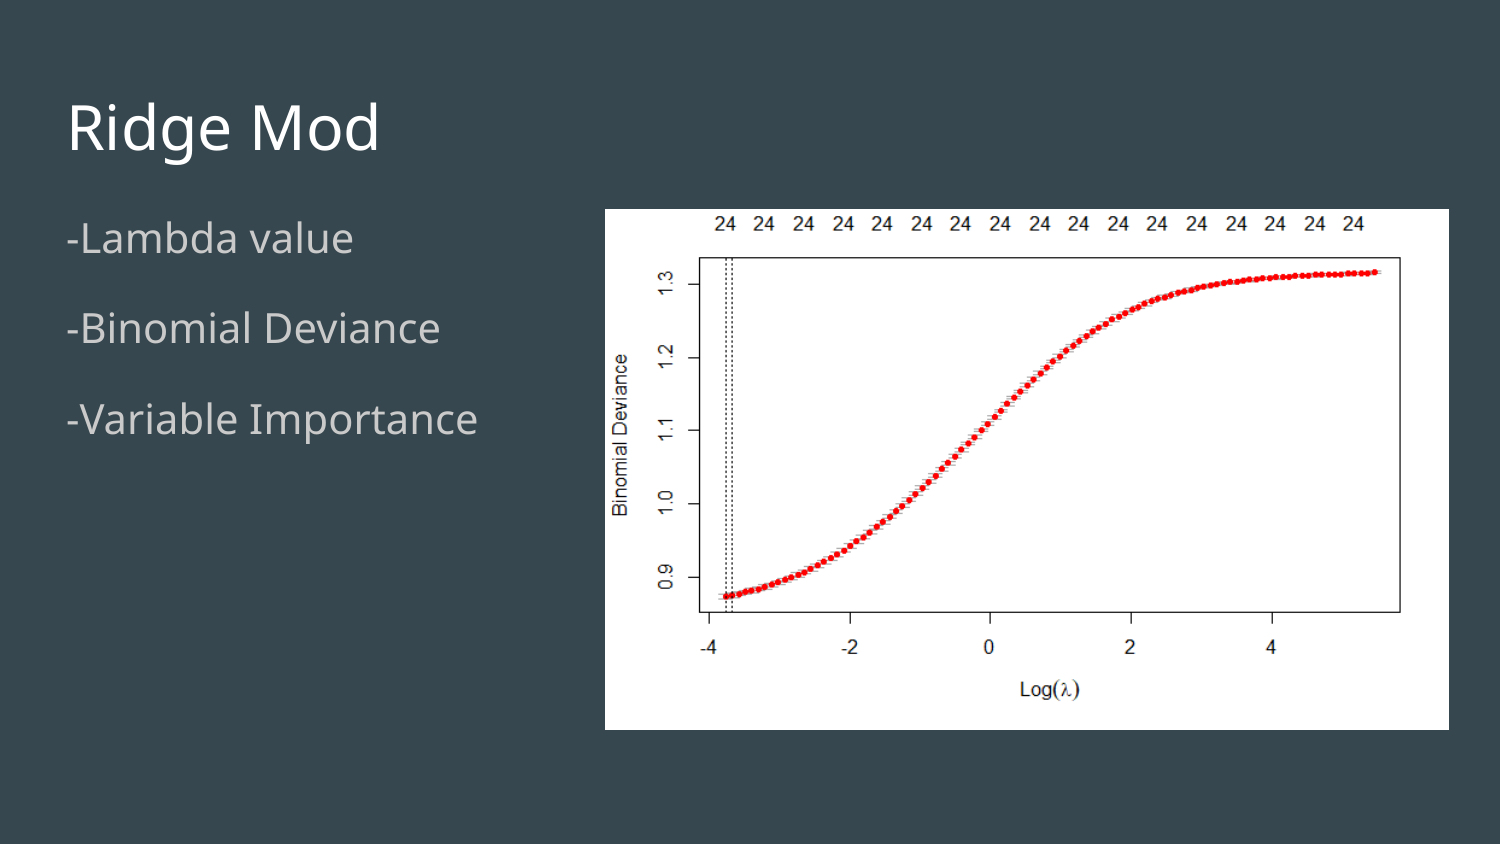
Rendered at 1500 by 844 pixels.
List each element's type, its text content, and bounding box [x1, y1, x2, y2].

title Ridge Mod [51, 72, 1449, 167]
list -Lambda value -Binomial Deviance -Variable Importance [51, 189, 708, 750]
picture [605, 208, 1450, 730]
